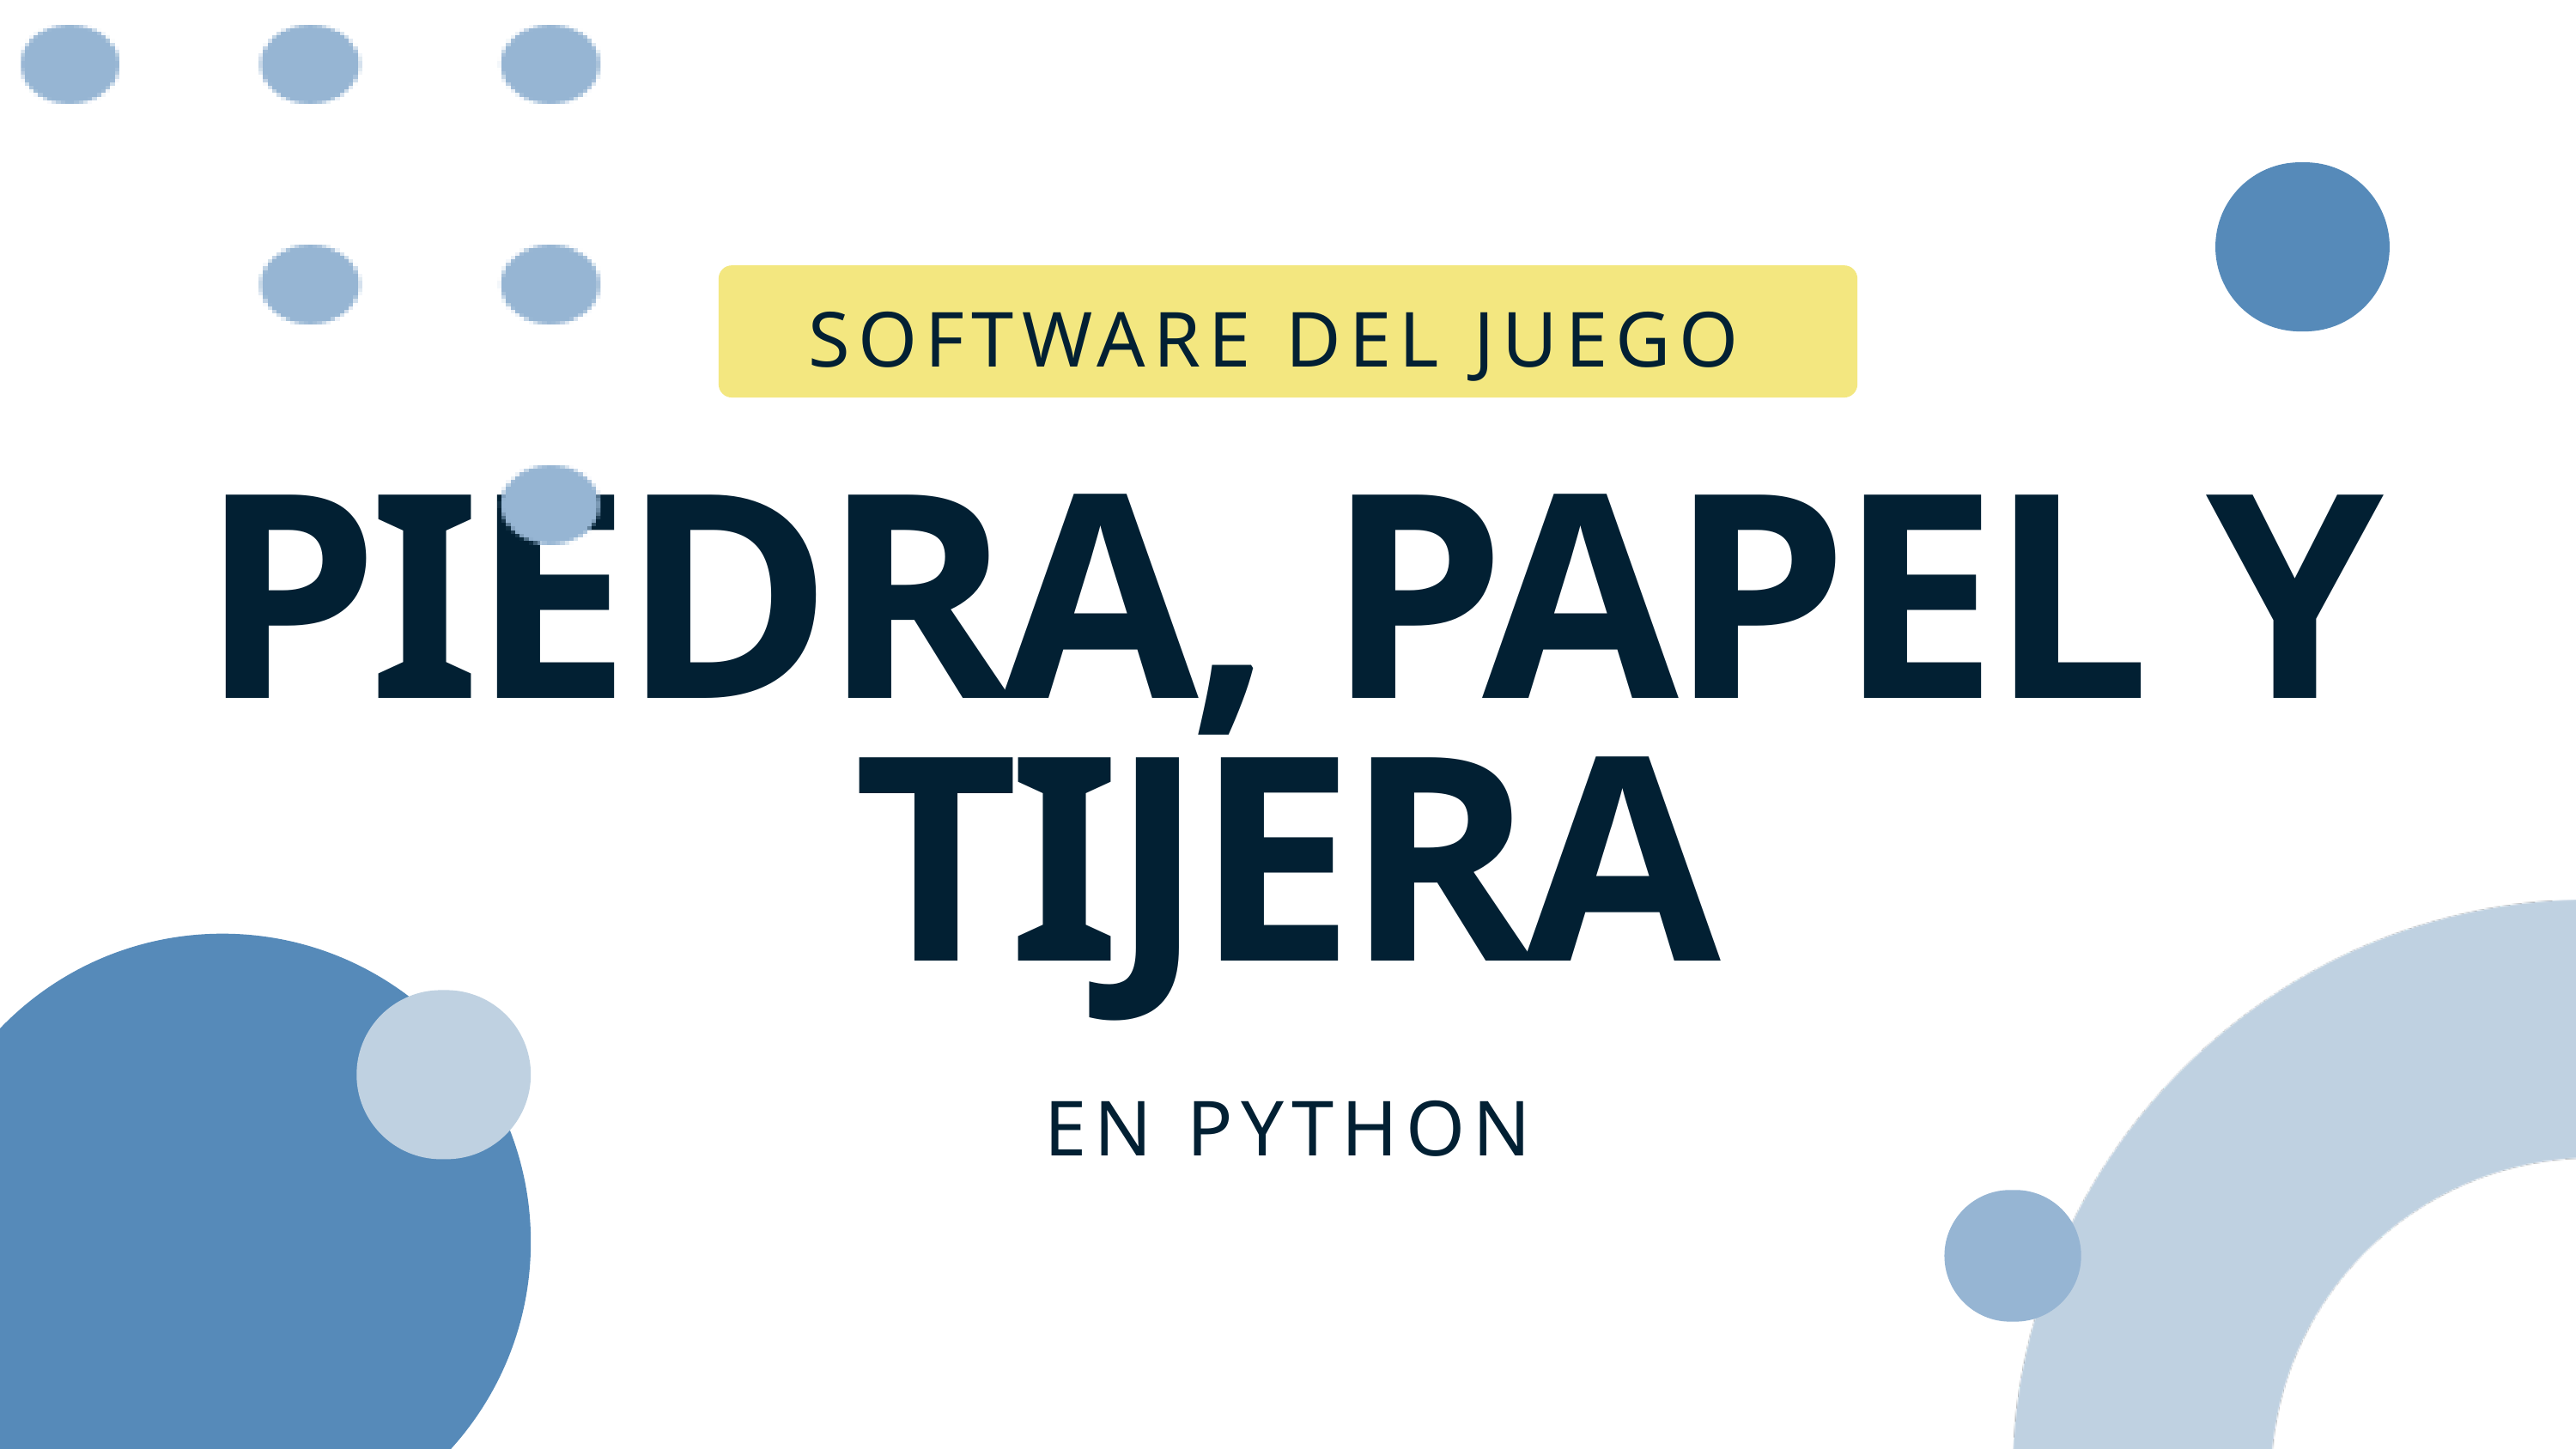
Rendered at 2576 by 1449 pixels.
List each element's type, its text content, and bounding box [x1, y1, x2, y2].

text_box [718, 264, 1858, 398]
text_box PIEDRA, PAPEL Y TIJERA [31, 494, 2544, 1018]
text_box EN PYTHON [1014, 1059, 1562, 1171]
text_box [2215, 161, 2391, 332]
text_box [0, 933, 532, 1449]
text_box [21, 25, 601, 545]
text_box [356, 990, 532, 1160]
text_box [2013, 900, 2576, 1449]
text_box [1944, 1189, 2081, 1322]
